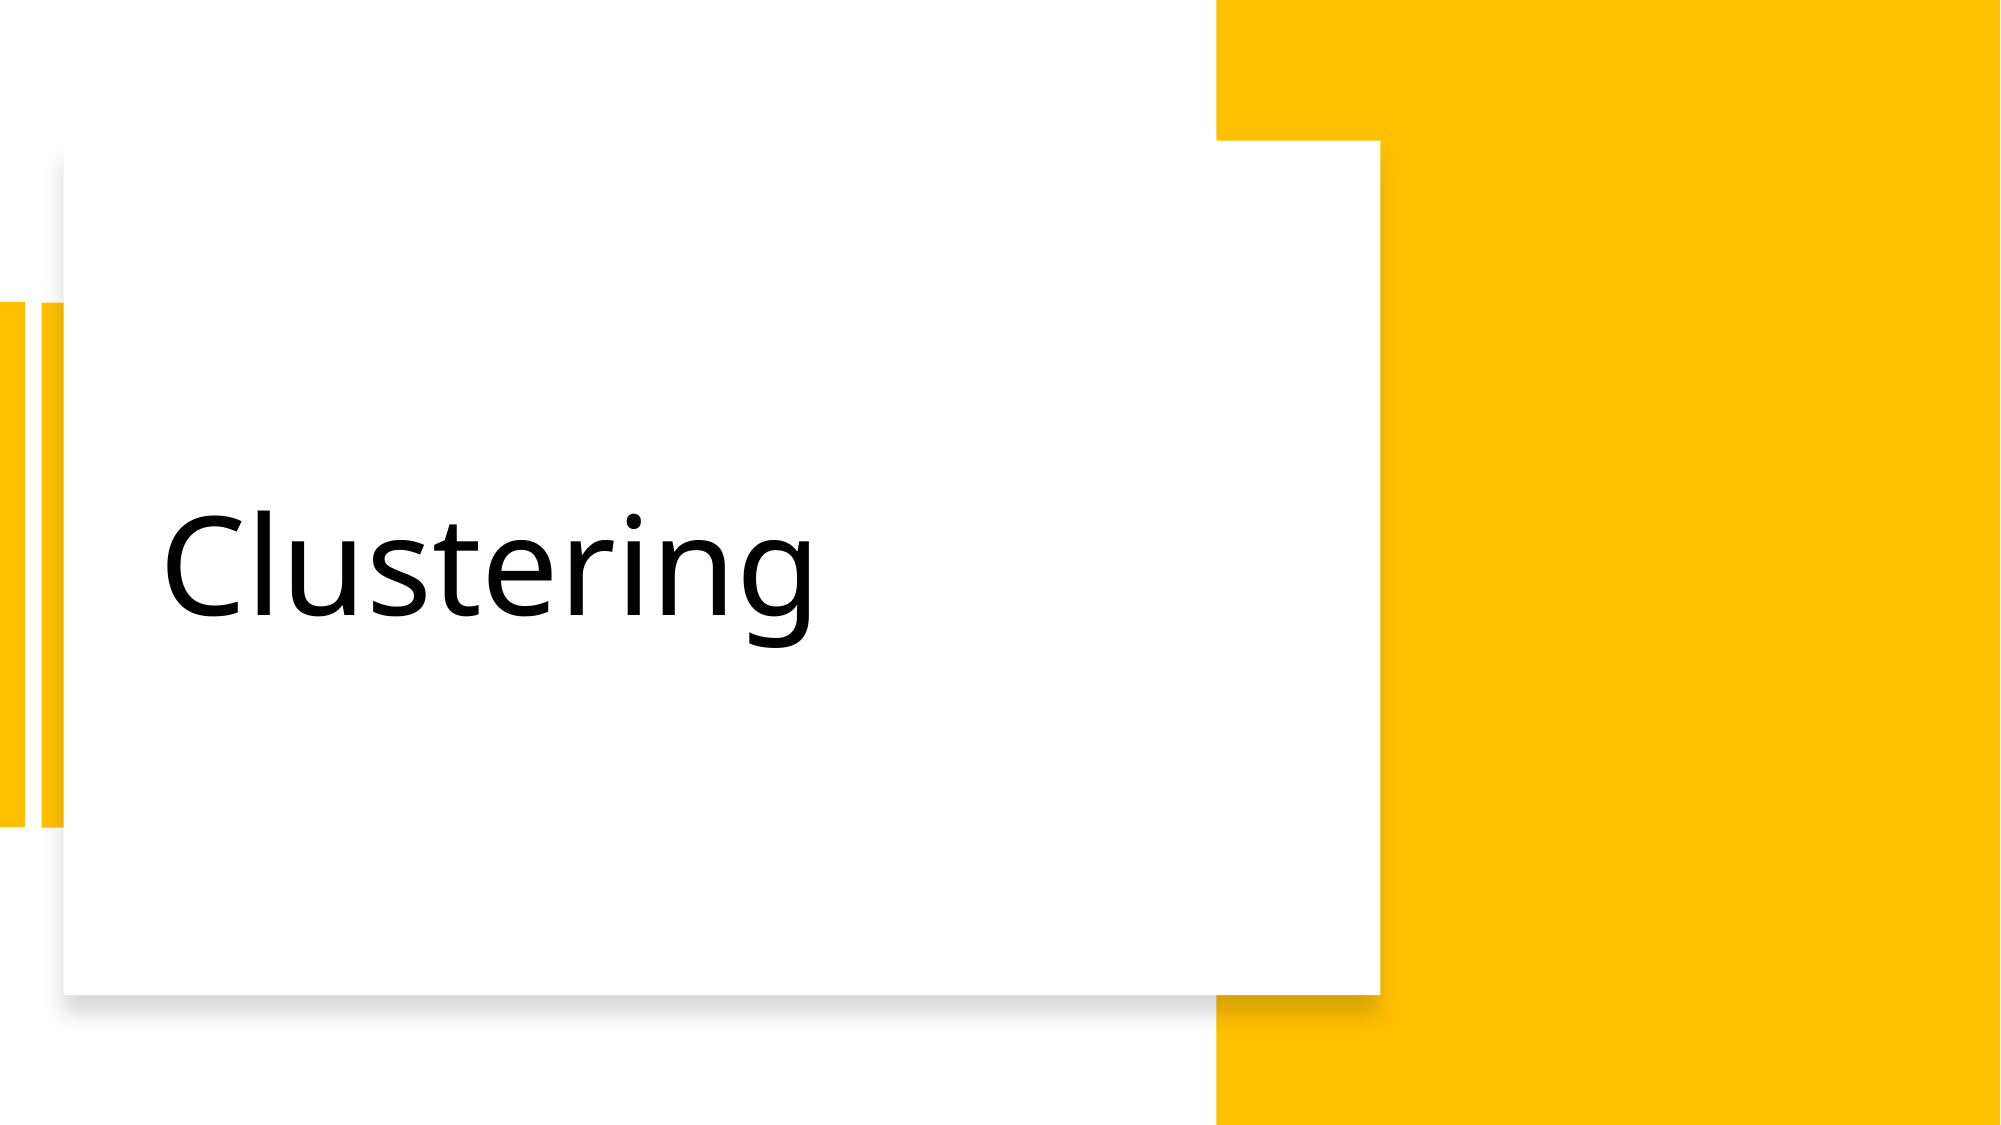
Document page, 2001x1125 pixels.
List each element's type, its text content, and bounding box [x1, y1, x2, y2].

text_box [63, 140, 1381, 996]
text_box [0, 301, 26, 828]
text_box [41, 302, 53, 829]
title Clustering [144, 241, 1311, 901]
text_box [1215, 0, 2000, 1125]
text_box [0, 0, 1215, 1125]
